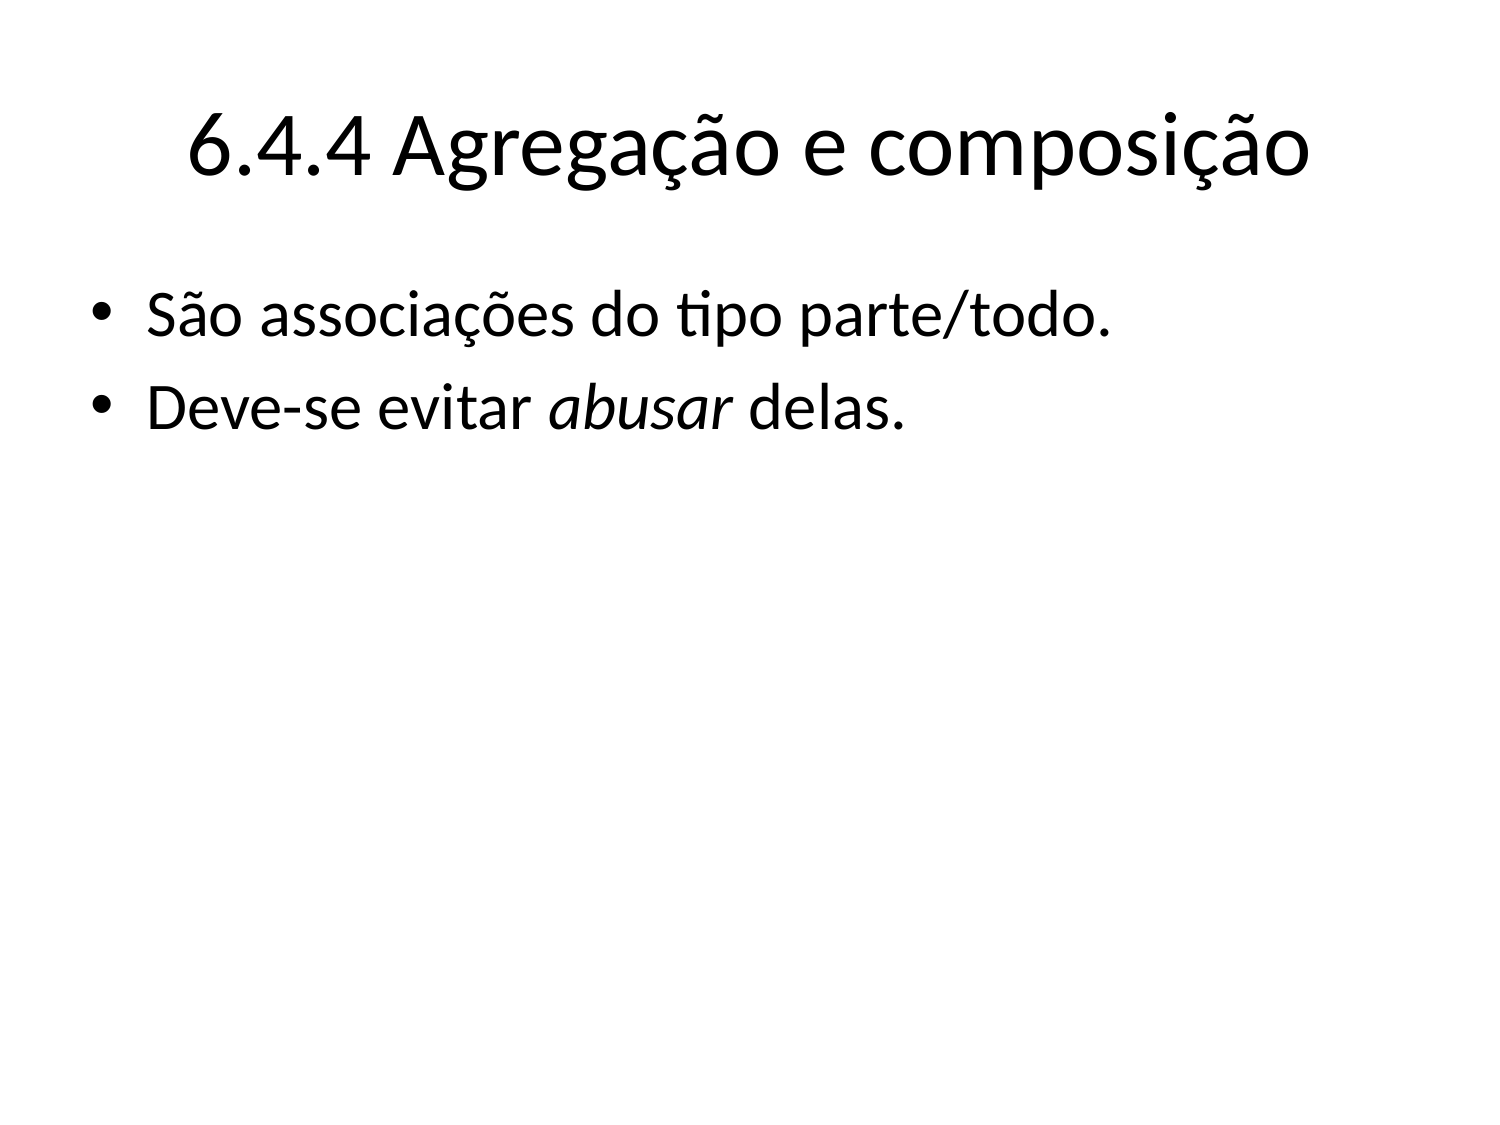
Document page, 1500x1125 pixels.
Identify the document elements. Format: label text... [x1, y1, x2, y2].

list São associações do tipo parte/todo. Deve-se evitar abusar delas. [75, 262, 1425, 1005]
title 6.4.4 Agregação e composição [75, 45, 1425, 233]
